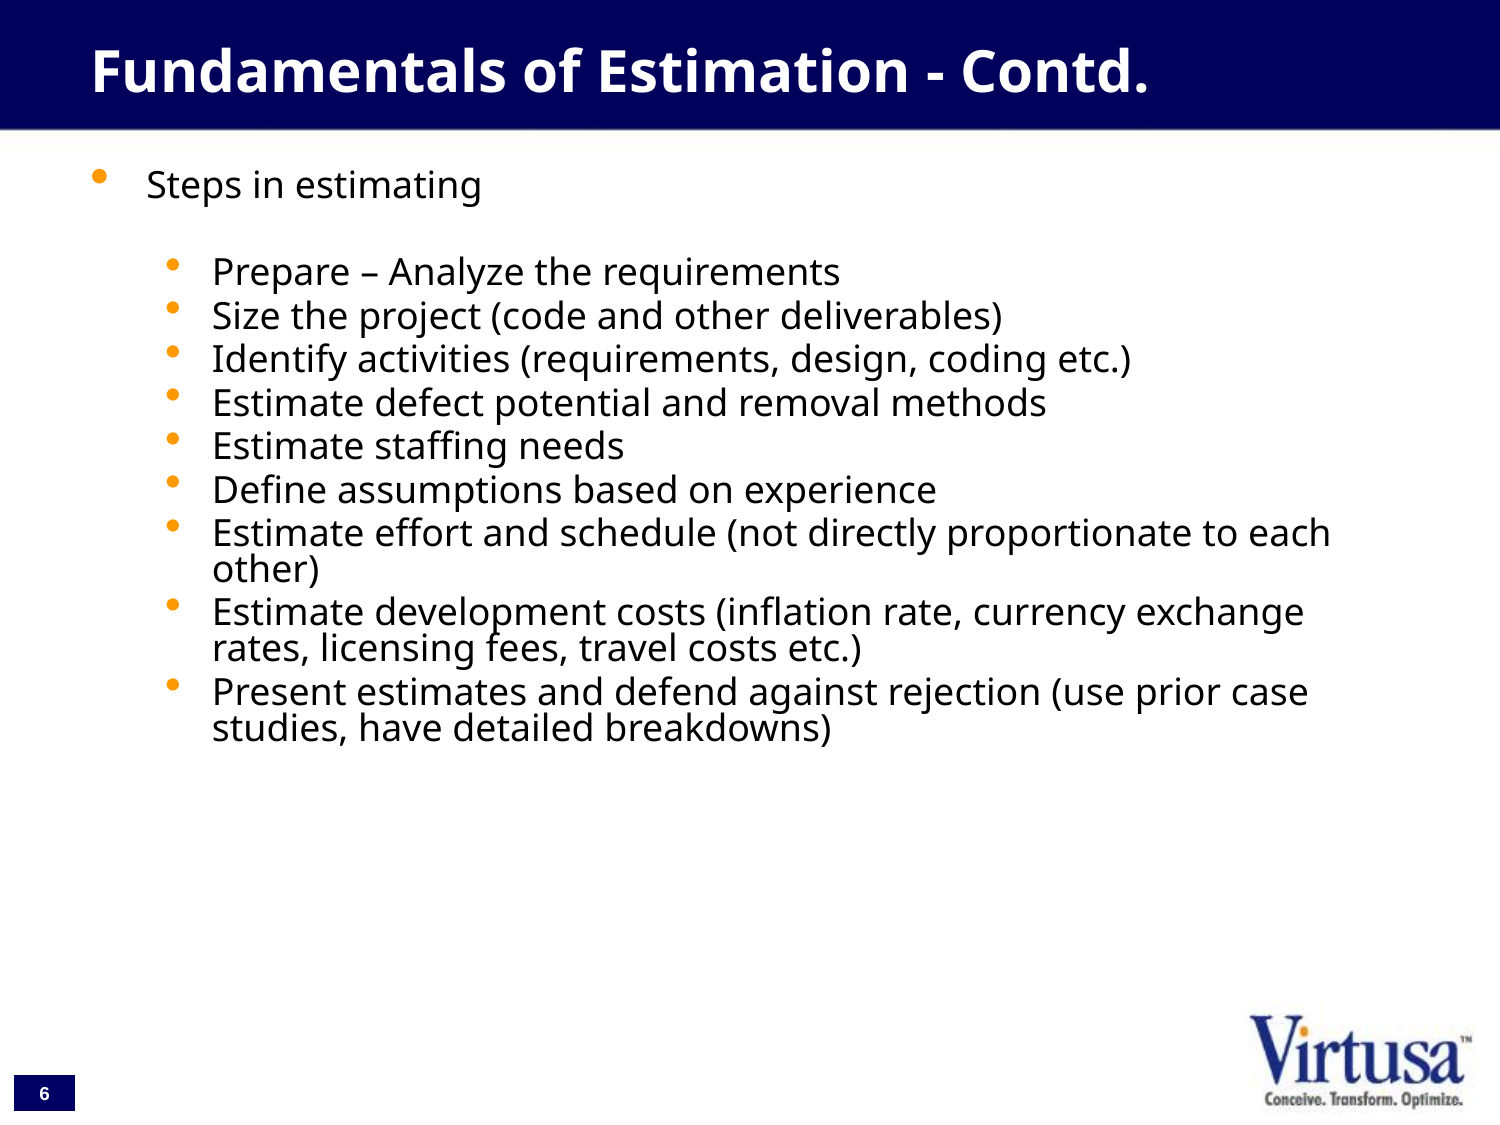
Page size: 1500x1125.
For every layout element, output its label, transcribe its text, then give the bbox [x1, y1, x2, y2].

list Steps in estimating Prepare – Analyze the requirements Size the project (code and other deliverables) Identify activities (requirements, design, coding etc.) Estimate defect potential and removal methods Estimate staffing needs Define assumptions based on experience Estimate effort and schedule (not directly proportionate to each other) Estimate development costs (inflation rate, currency exchange rates, licensing fees, travel costs etc.) Present estimates and defend against rejection (use prior case studies, have detailed breakdowns) [75, 162, 1425, 1030]
title Fundamentals of Estimation - Contd. [74, 24, 1476, 113]
picture [0, 0, 1500, 1125]
